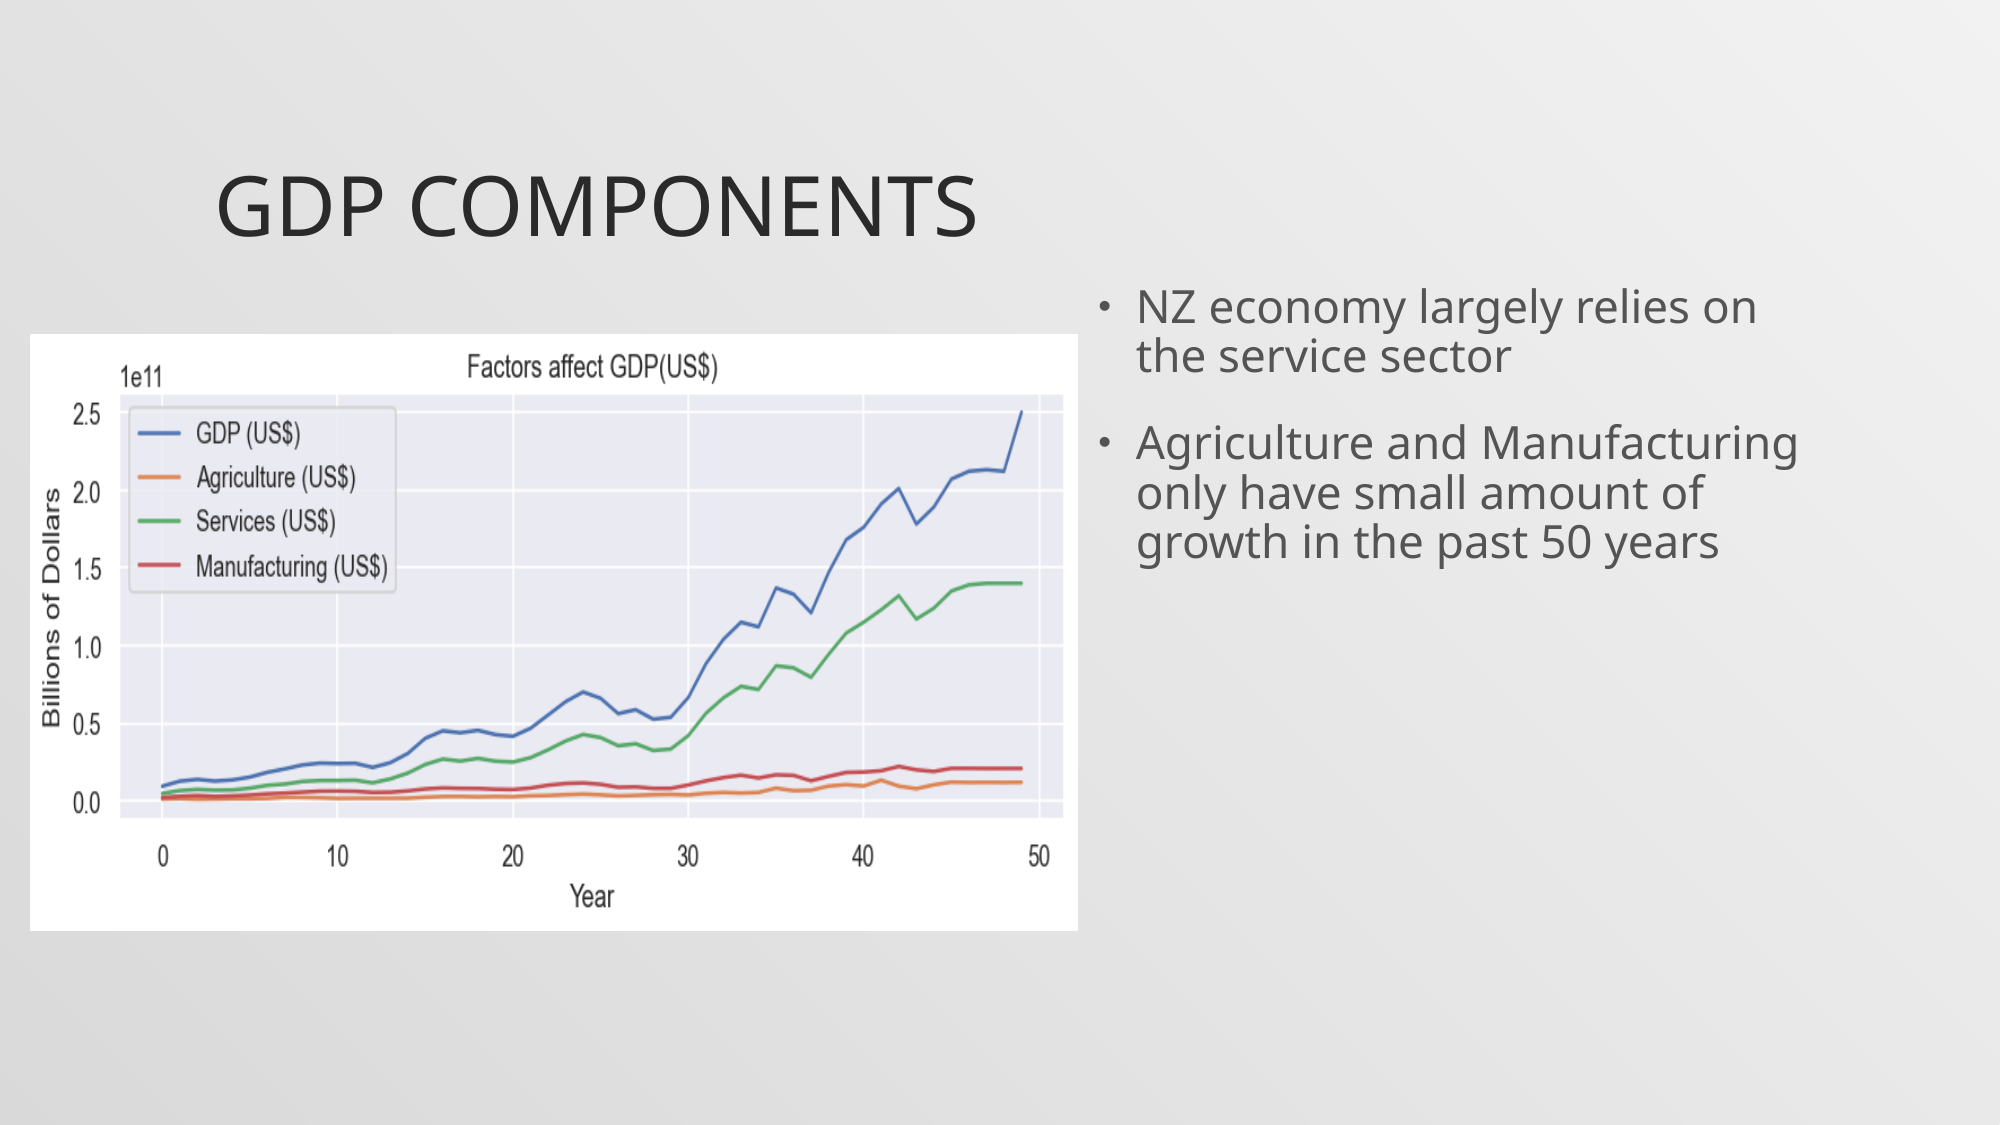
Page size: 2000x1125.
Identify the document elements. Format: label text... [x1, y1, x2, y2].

title GDP components [199, 45, 1800, 263]
picture [30, 334, 1079, 931]
text_box NZ economy largely relies on the service sector Agriculture and Manufacturing only have small amount of growth in the past 50 years [1075, 276, 1849, 989]
